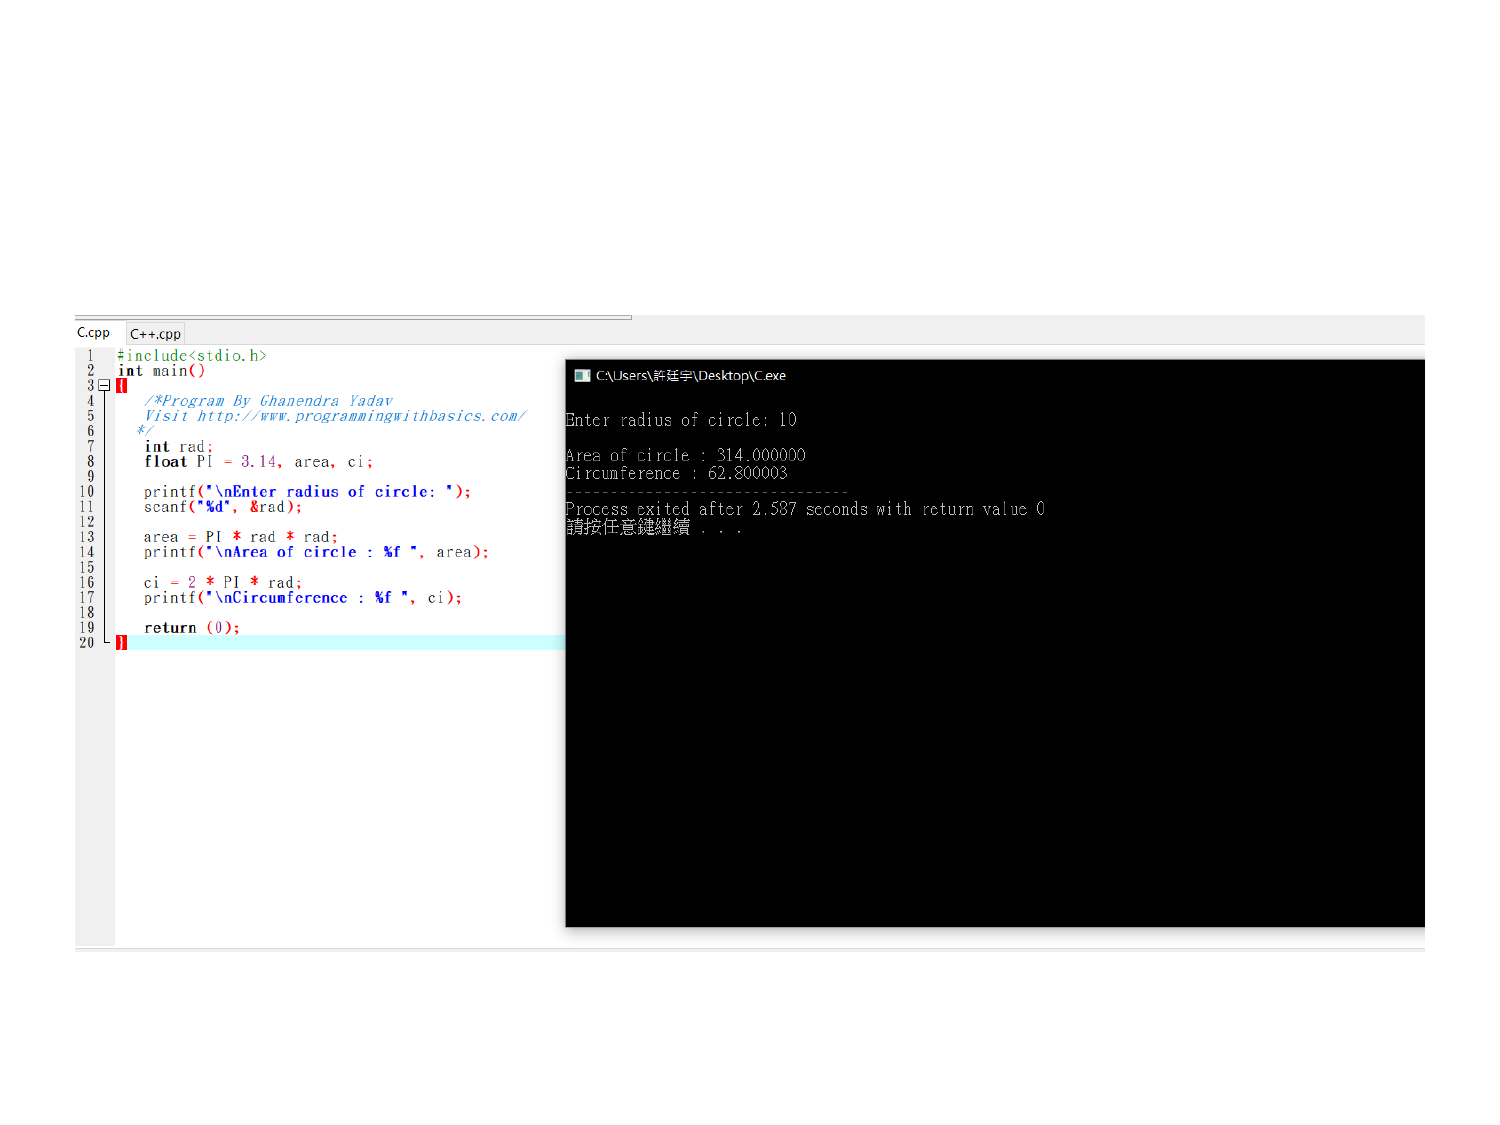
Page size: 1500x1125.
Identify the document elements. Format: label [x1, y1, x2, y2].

list [74, 315, 1426, 952]
